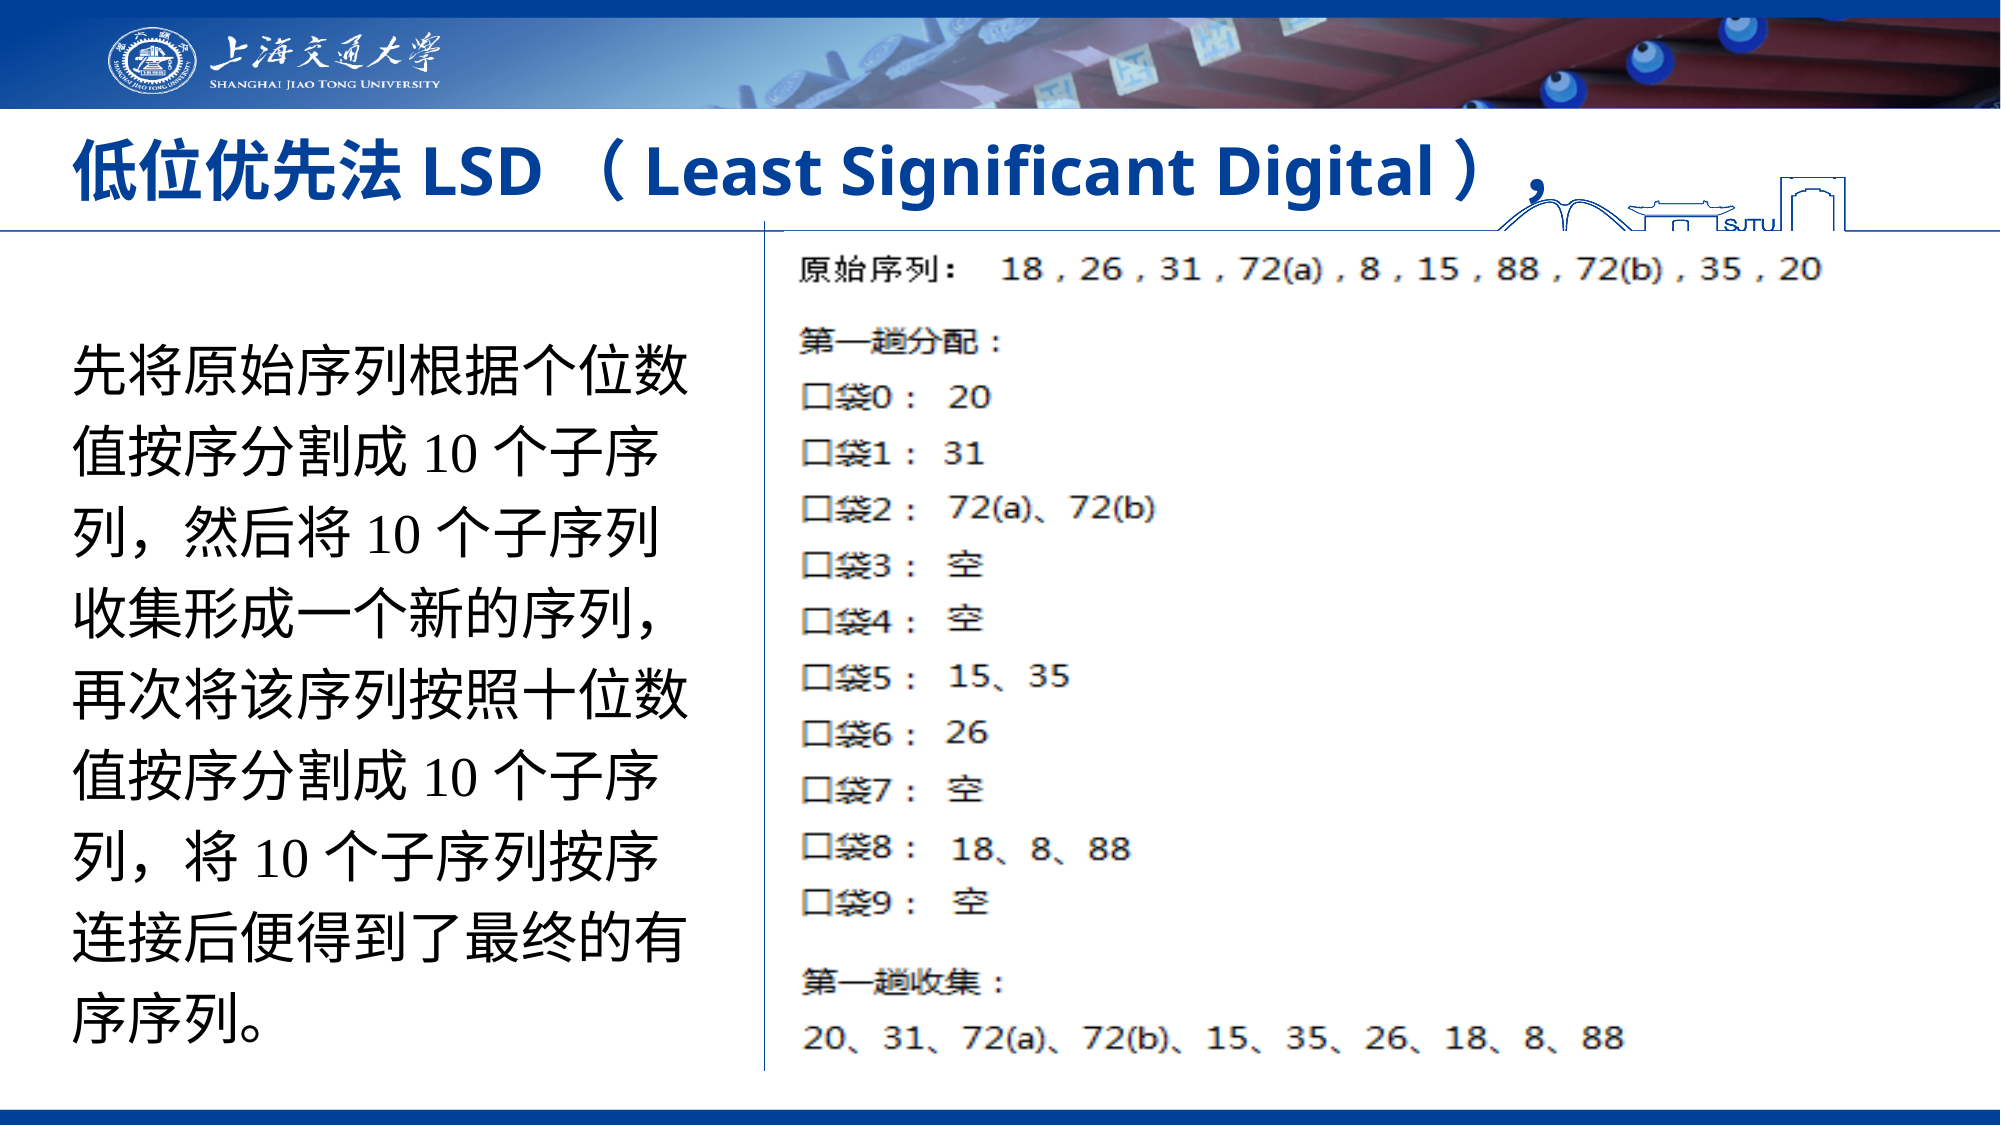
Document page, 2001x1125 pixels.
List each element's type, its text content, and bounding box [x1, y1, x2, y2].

list 先将原始序列根据个位数值按序分割成10个子序列，然后将10个子序列收集形成一个新的序列，再次将该序列按照十位数值按序分割成10个子序列，将10个子序列按序连接后便得到了最终的有序序列。 [56, 314, 712, 998]
picture [0, 0, 2001, 109]
title 低位优先法LSD（Least Significant Digital）， [56, 126, 1773, 221]
picture [784, 231, 1845, 1081]
